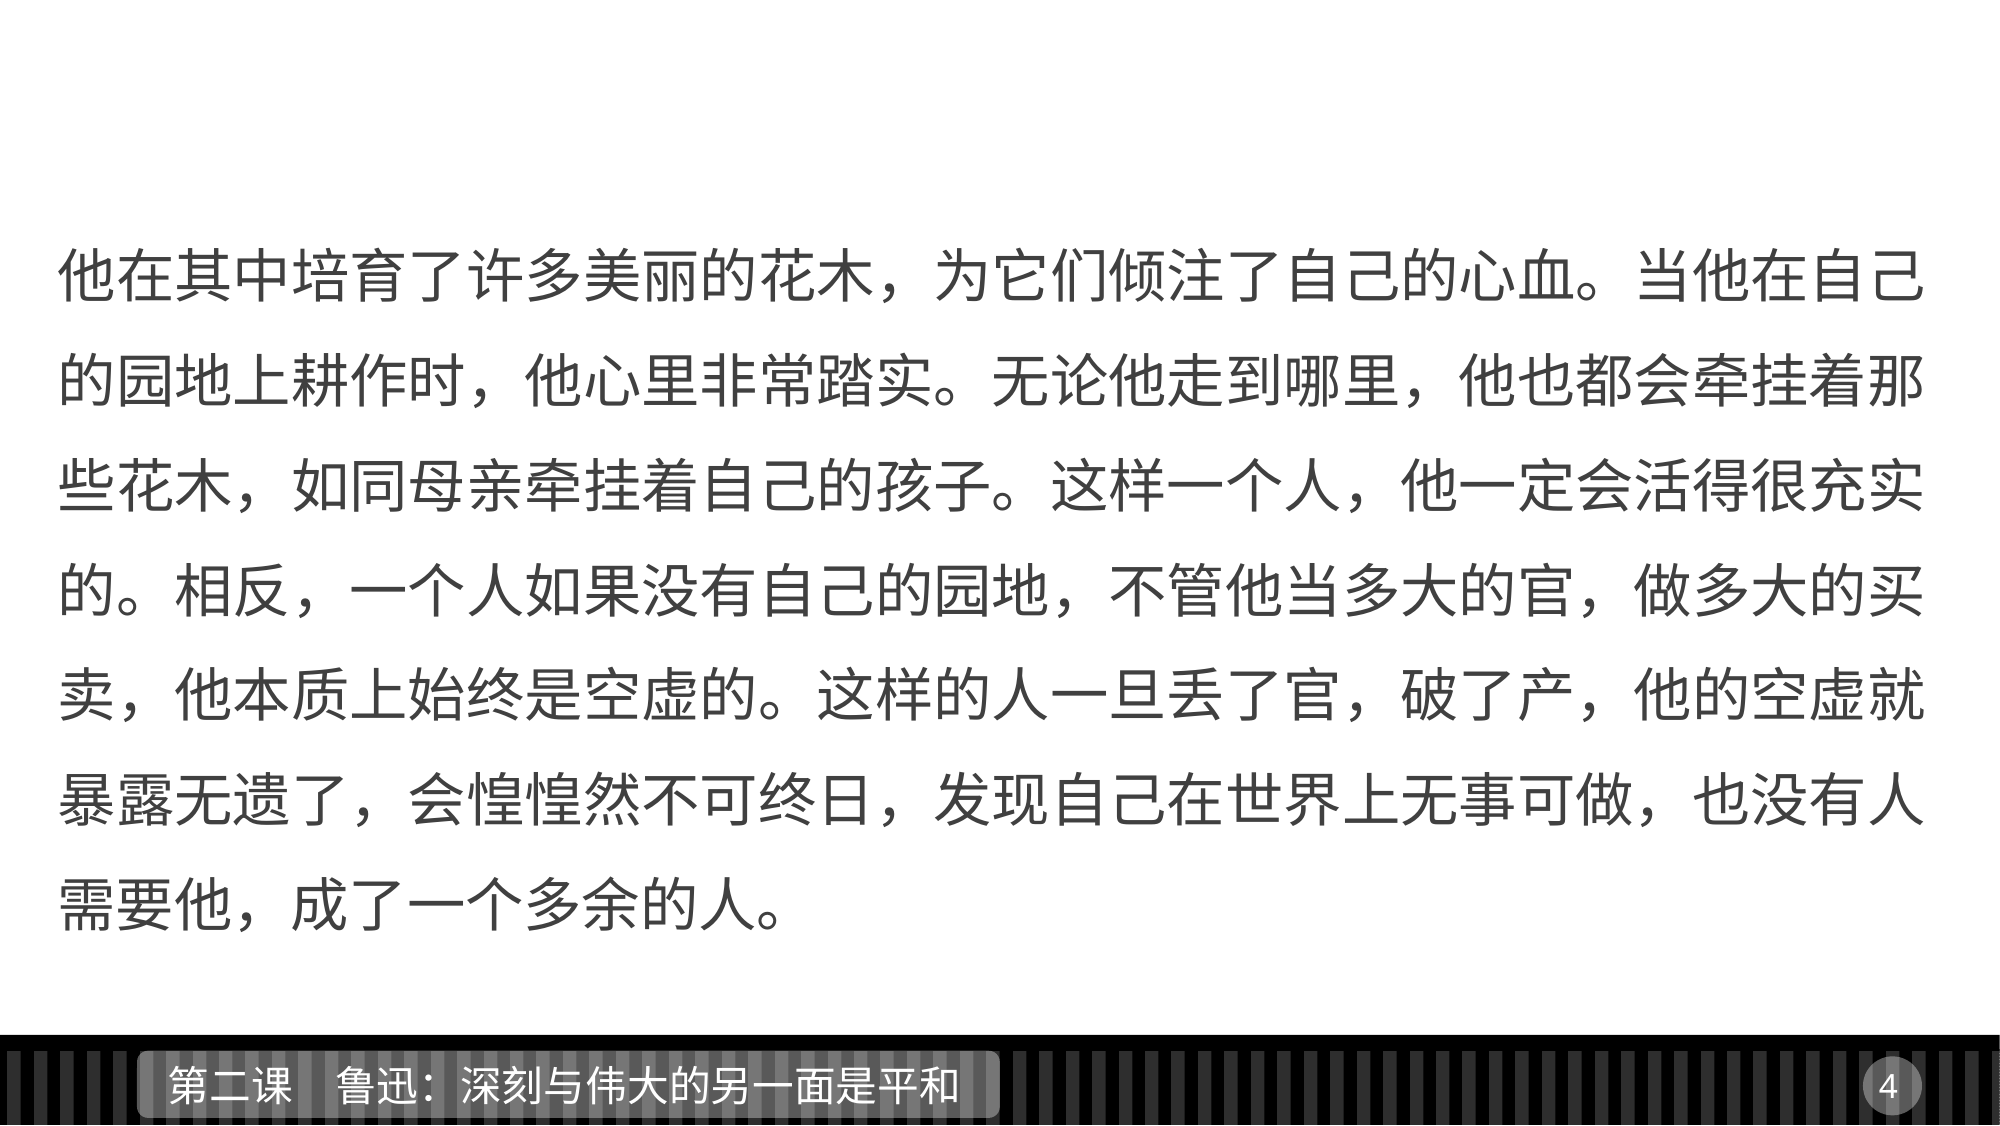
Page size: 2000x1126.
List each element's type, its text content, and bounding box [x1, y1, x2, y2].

text_box 他在其中培育了许多美丽的花木，为它们倾注了自己的心血。当他在自己的园地上耕作时，他心里非常踏实。无论他走到哪里，他也都会牵挂着那些花木，如同母亲牵挂着自己的孩子。这样一个人，他一定会活得很充实的。相反，一个人如果没有自己的园地，不管他当多大的官，做多大的买卖，他本质上始终是空虚的。这样的人一旦丢了官，破了产，他的空虚就暴露无遗了，会惶惶然不可终日，发现自己在世界上无事可做，也没有人需要他，成了一个多余的人。 [42, 196, 1941, 946]
